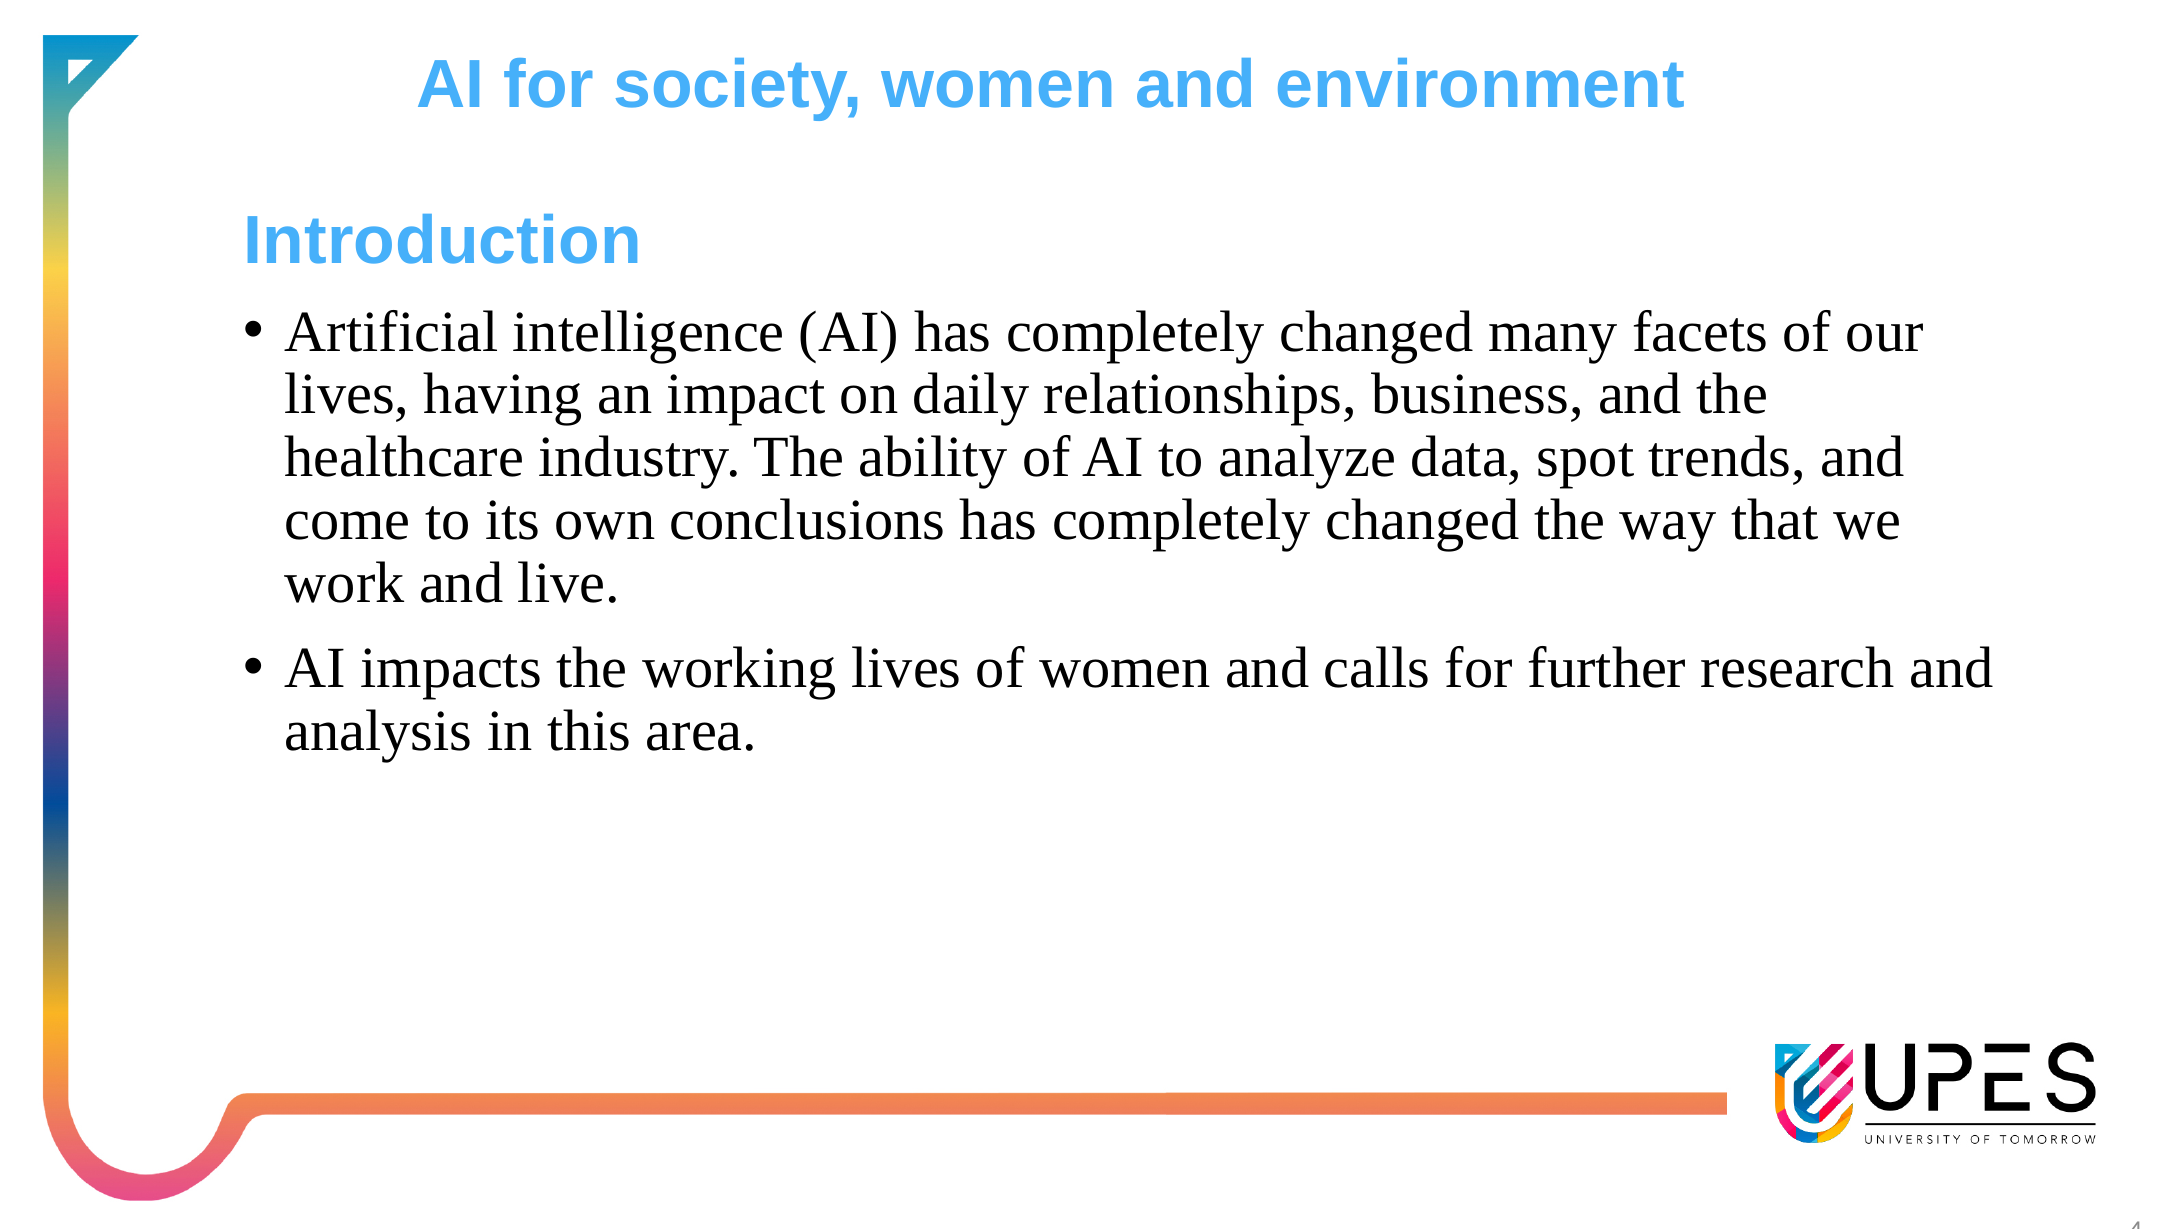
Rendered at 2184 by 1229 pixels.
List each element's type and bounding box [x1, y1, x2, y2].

list [0, 0, 2184, 1229]
